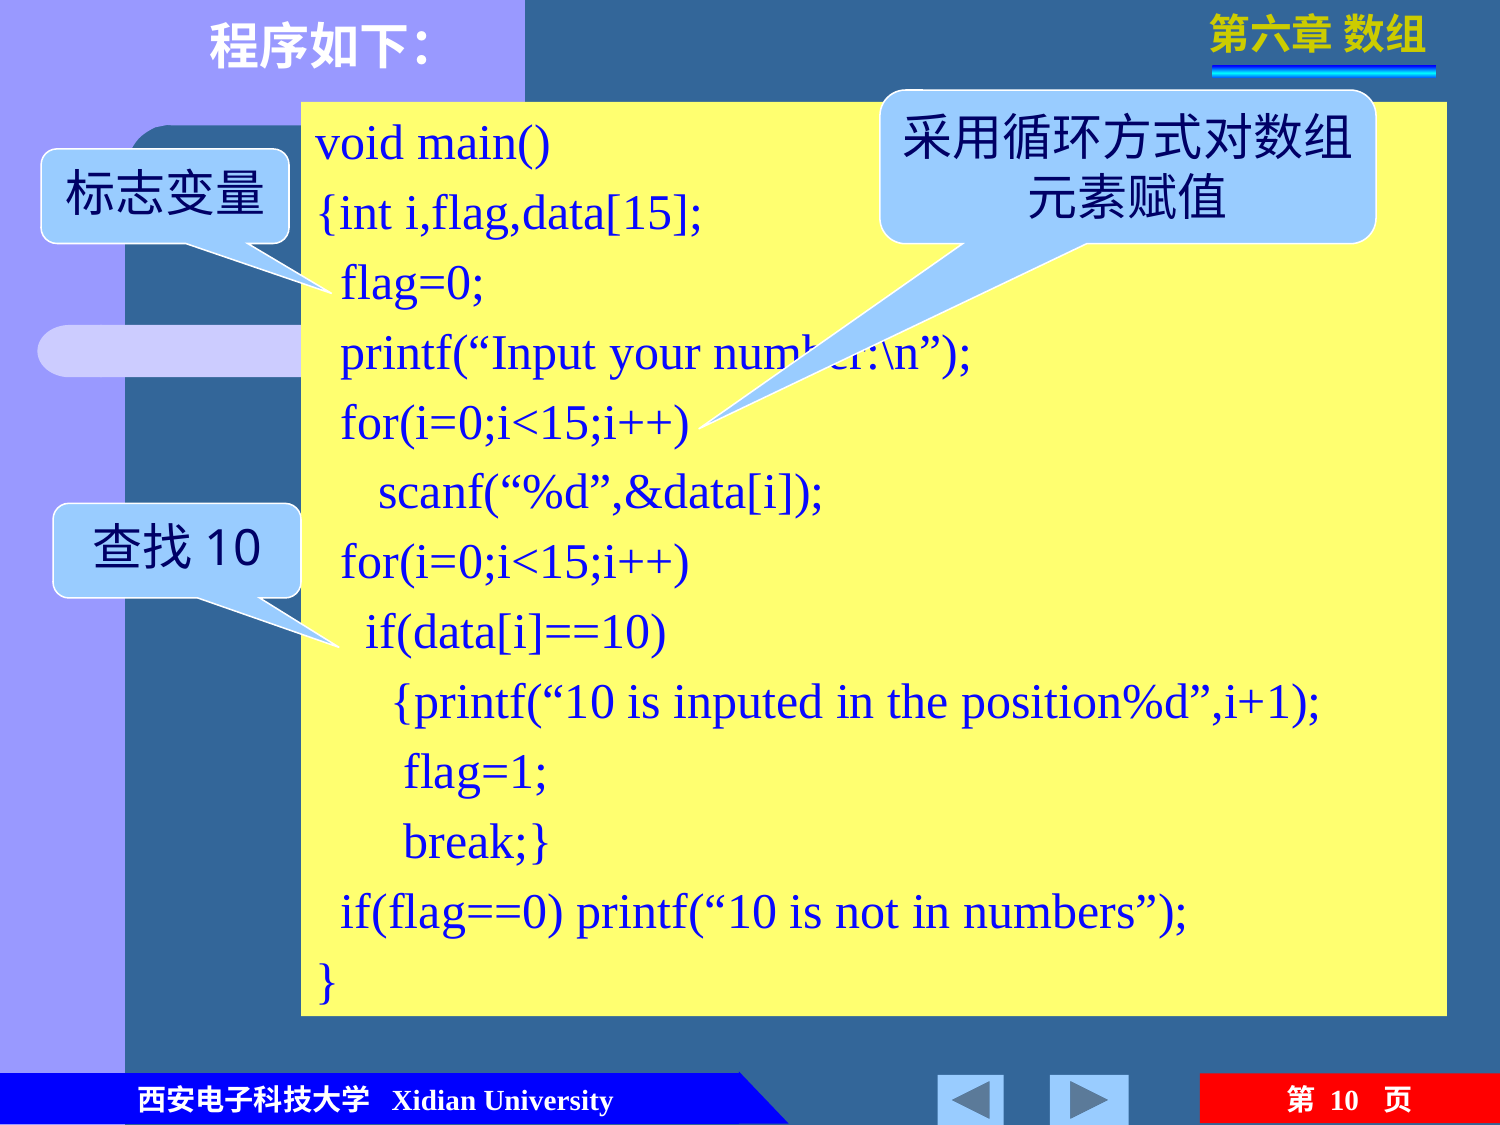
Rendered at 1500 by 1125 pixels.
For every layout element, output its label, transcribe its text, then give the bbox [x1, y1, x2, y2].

text_box 程序如下： [194, 7, 597, 82]
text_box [1187, 0, 1449, 79]
text_box void main() {int i,flag,data[15]; flag=0; printf(“Input your number:\n”); for(i=0;i<15;i++) scanf(“%d”,&data[i]); for(i=0;i<15;i++) if(data[i]==10) {printf(“10 is inputed in the position%d”,i+1); flag=1; break;} if(flag==0) printf(“10 is not in numbers”); } [301, 101, 1447, 1017]
text_box 采用循环方式对数组元素赋值 [698, 90, 1377, 429]
text_box 标志变量 [41, 148, 332, 294]
text_box 查找10 [53, 503, 340, 648]
